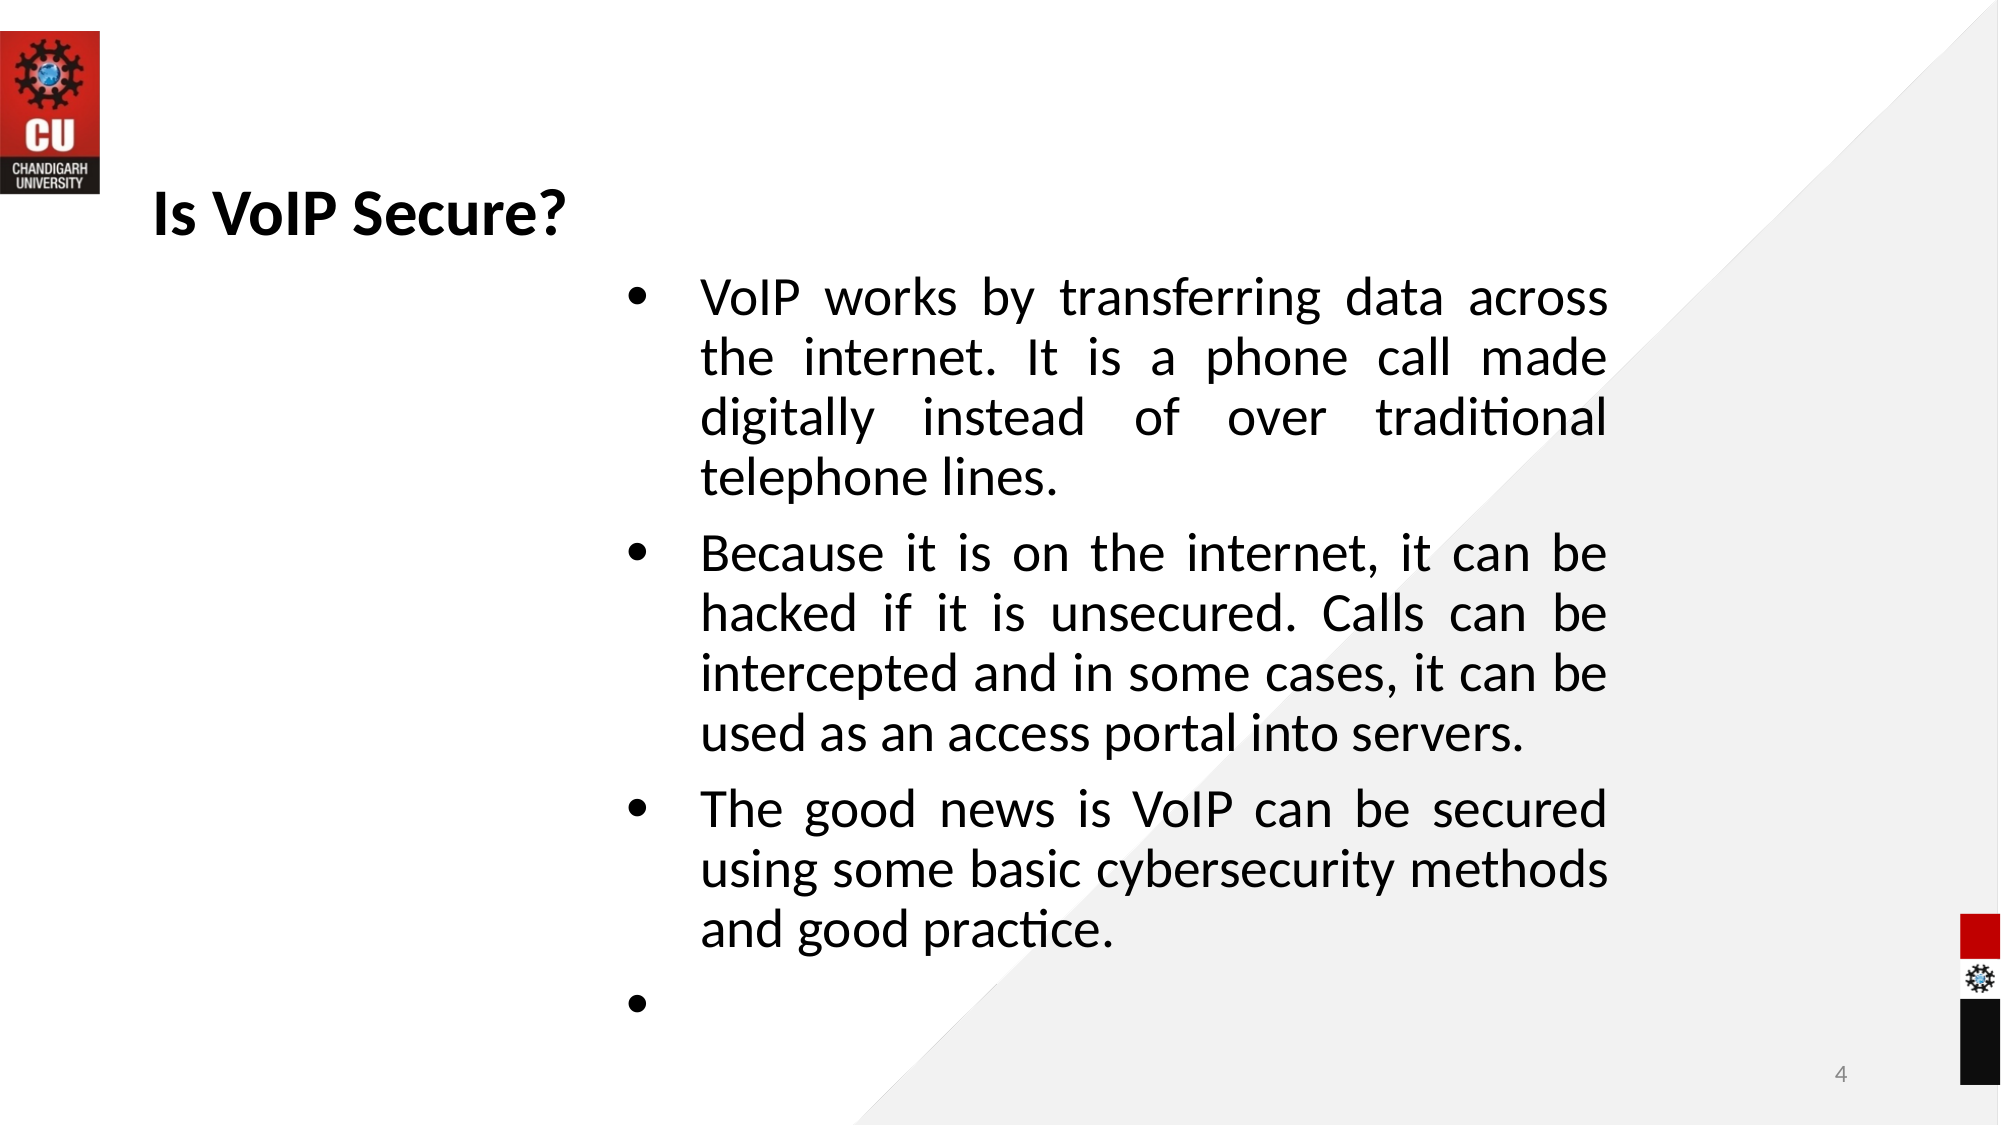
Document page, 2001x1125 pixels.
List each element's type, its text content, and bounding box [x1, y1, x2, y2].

picture [0, 0, 2001, 1125]
slide_number 4 [1412, 1042, 1863, 1103]
title Is VoIP Secure? [137, 75, 783, 338]
list VoIP works by transferring data across the internet. It is a phone call made digitally instead of over traditional telephone lines. Because it is on the internet, it can be hacked if it is unsecured. Calls can be intercepted and in some cases, it can be used as an access portal into servers. The good news is VoIP can be secured using some basic cybersecurity methods and good practice. [611, 260, 1625, 1061]
